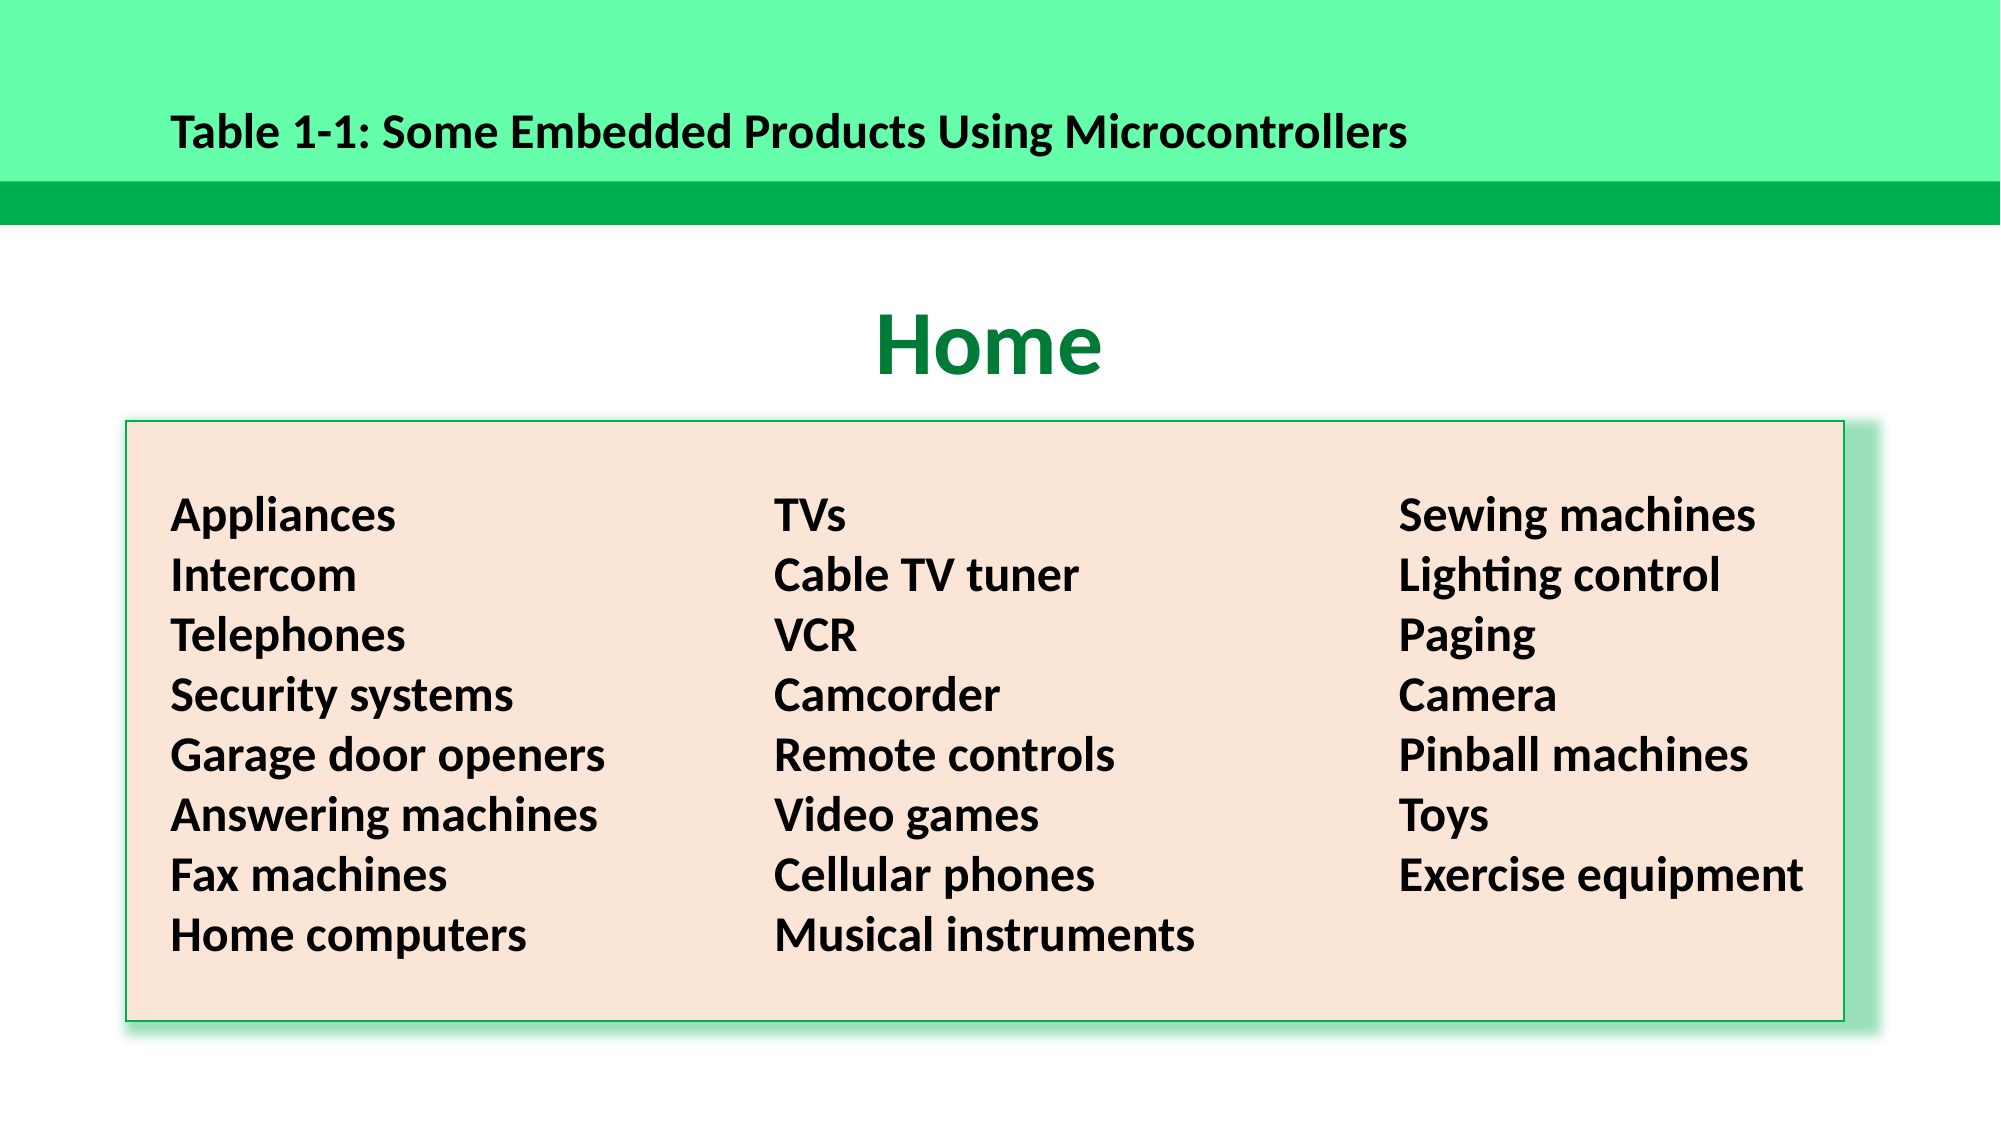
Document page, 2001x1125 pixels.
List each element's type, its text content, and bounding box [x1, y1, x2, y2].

text_box [125, 420, 1845, 1022]
text_box Sewing machines Lighting control Paging Camera Pinball machines Toys Exercise equipment [1384, 474, 1845, 910]
text_box [0, 0, 2000, 182]
text_box [0, 182, 2000, 226]
text_box Home [155, 275, 1825, 401]
text_box Table 1-1: Some Embedded Products Using Microcontrollers [155, 90, 1845, 166]
text_box TVs Cable TV tuner VCR Camcorder Remote controls Video games Cellular phones Musical instruments [759, 474, 1283, 970]
text_box Appliances Intercom Telephones Security systems Garage door openers Answering machines Fax machines Home computers [155, 474, 658, 970]
